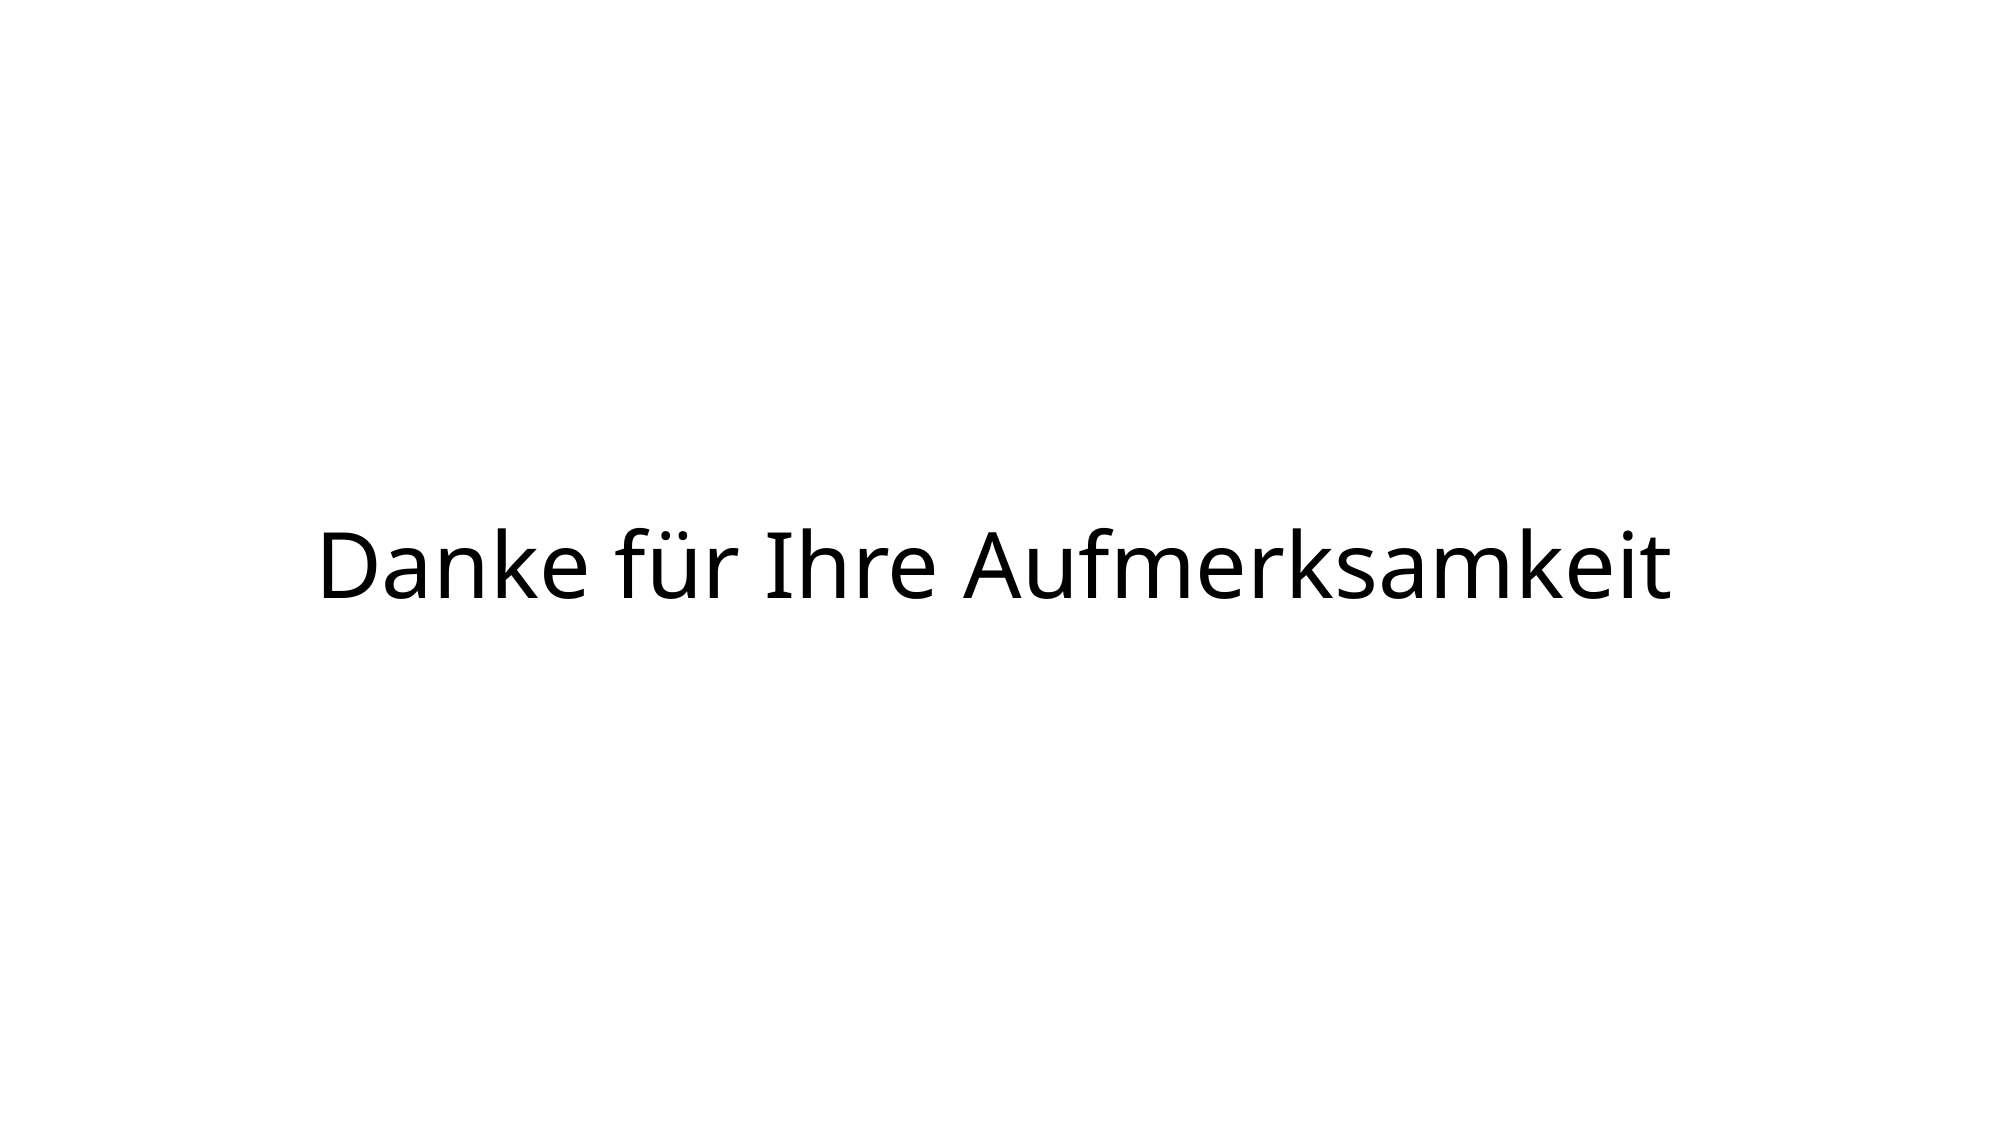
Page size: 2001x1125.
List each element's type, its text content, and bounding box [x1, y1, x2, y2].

title Danke für Ihre Aufmerksamkeit [132, 459, 1858, 678]
